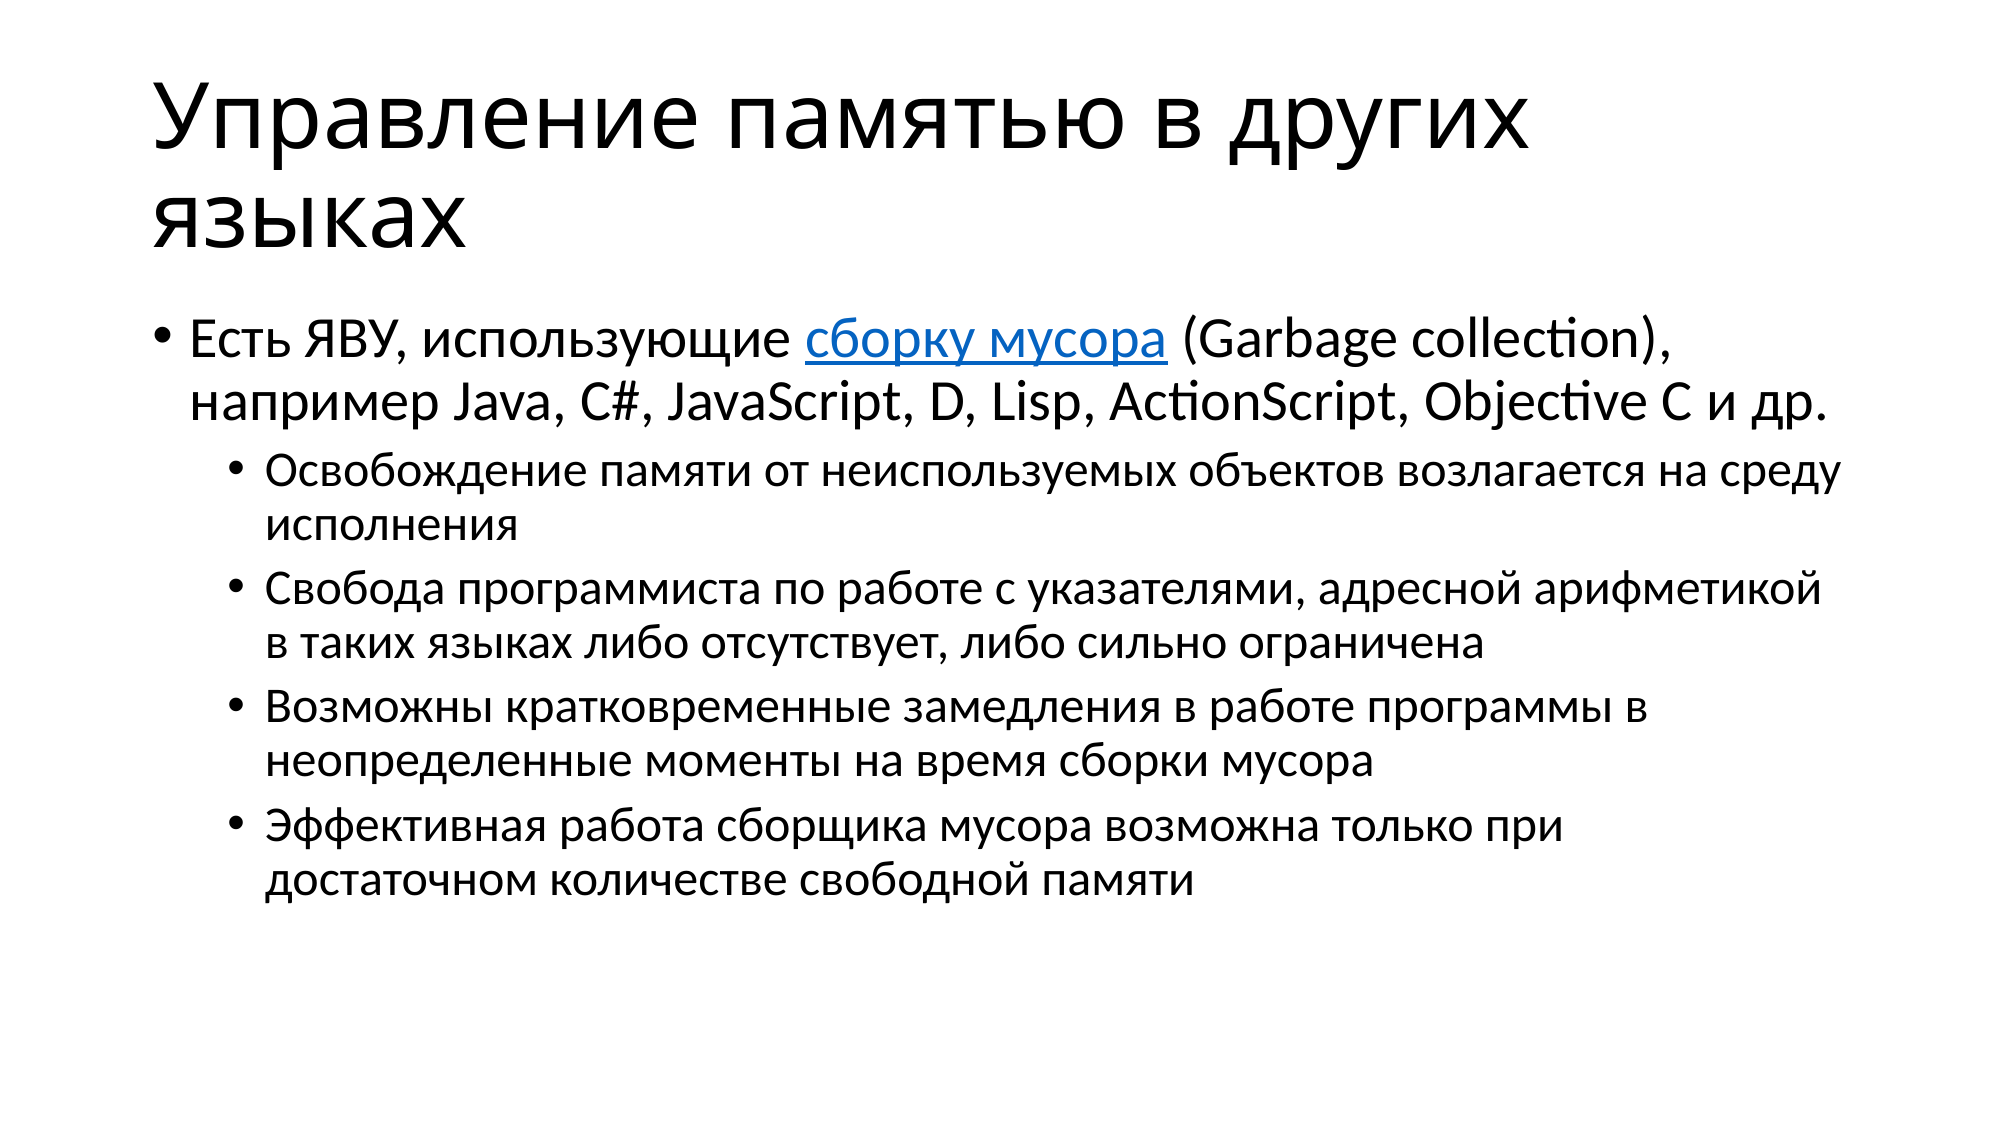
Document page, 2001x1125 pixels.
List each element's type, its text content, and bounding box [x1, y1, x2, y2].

list Есть ЯВУ, использующие сборку мусора (Garbage collection), например Java, C#, JavaScript, D, Lisp, ActionScript, Objective C и др. Освобождение памяти от неиспользуемых объектов возлагается на среду исполнения Свобода программиста по работе с указателями, адресной арифметикой в таких языках либо отсутствует, либо сильно ограничена Возможны кратковременные замедления в работе программы в неопределенные моменты на время сборки мусора Эффективная работа сборщика мусора возможна только при достаточном количестве свободной памяти [137, 299, 1863, 1014]
title Управление памятью в других языках [137, 59, 1863, 278]
